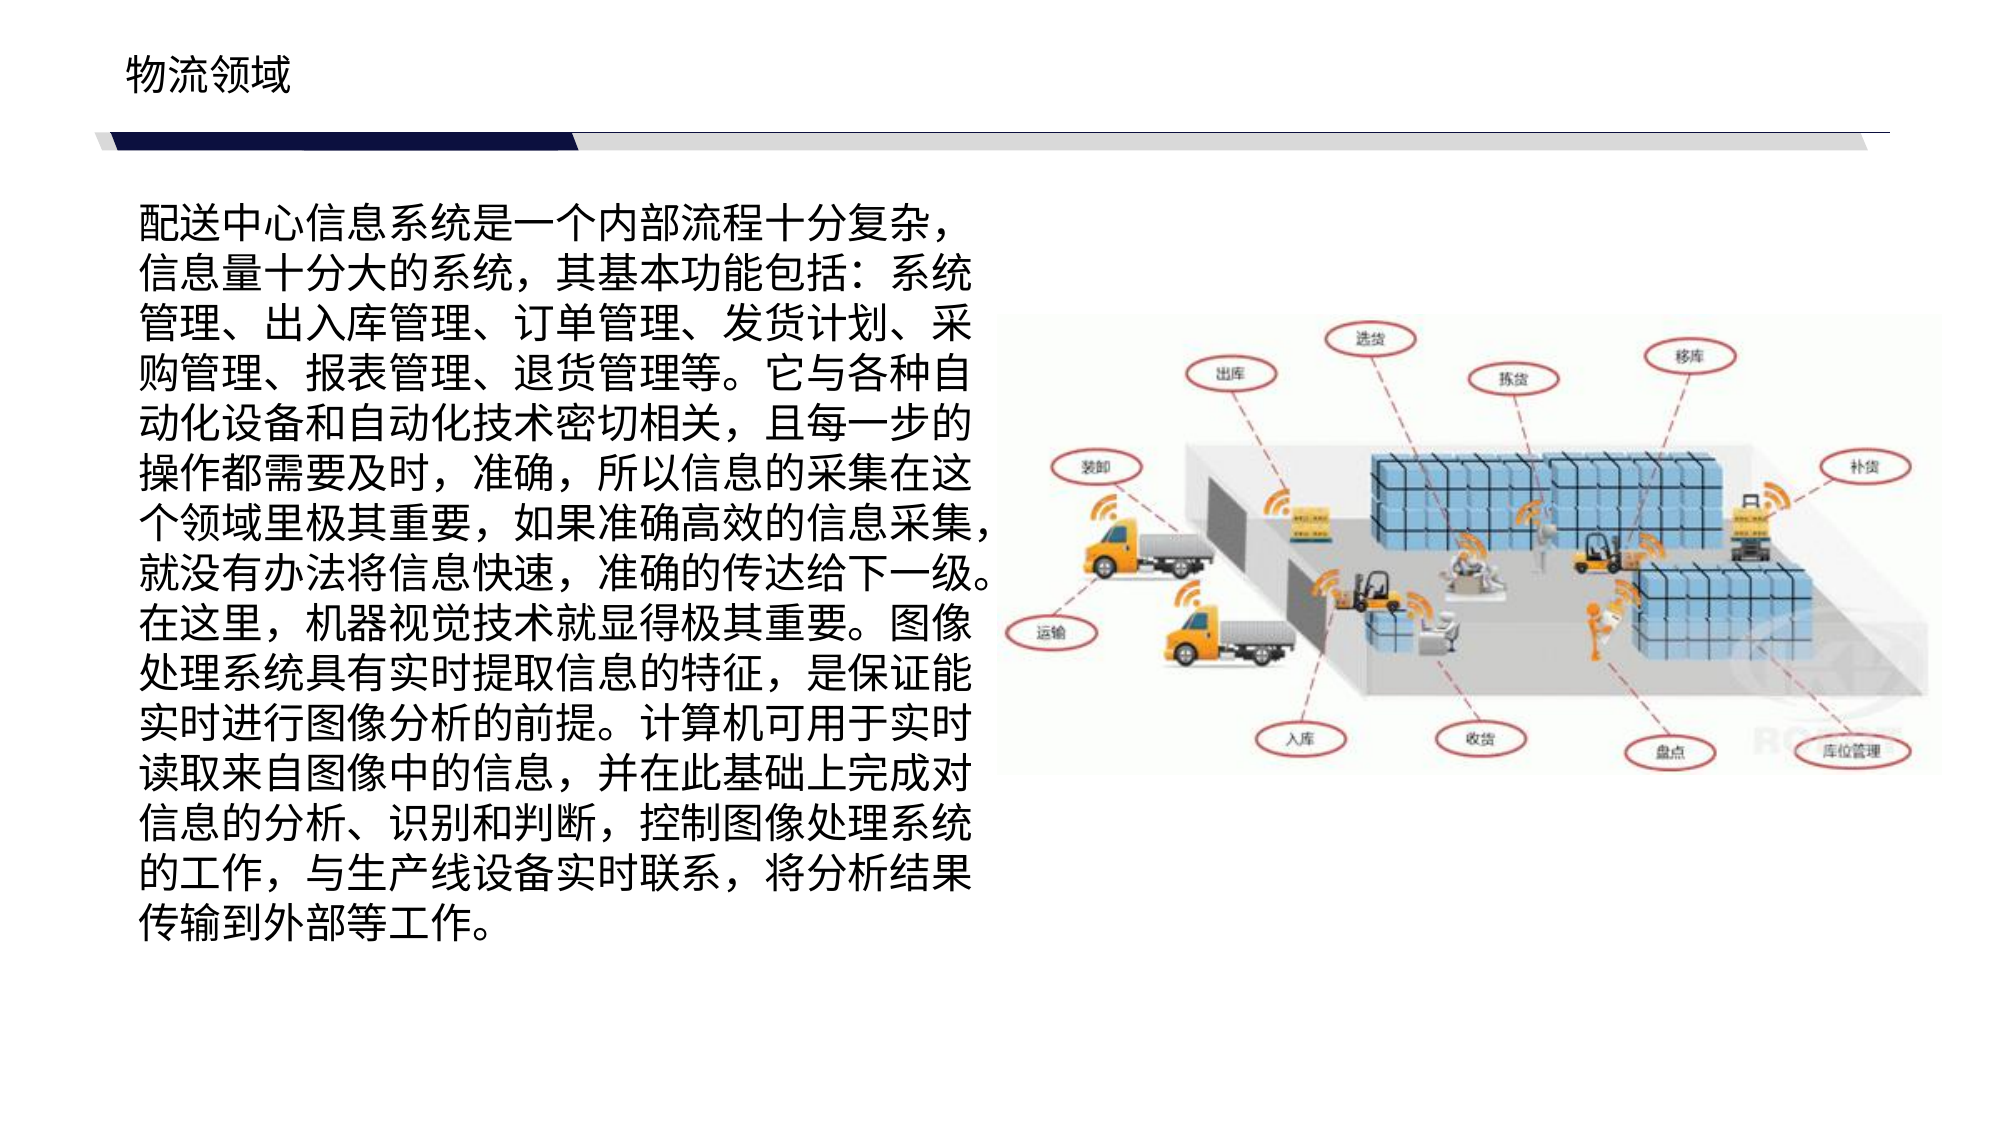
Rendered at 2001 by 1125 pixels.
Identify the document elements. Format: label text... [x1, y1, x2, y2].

picture [997, 314, 1942, 775]
text_box 配送中心信息系统是一个内部流程十分复杂，信息量十分大的系统，其基本功能包括：系统管理、出入库管理、订单管理、发货计划、采购管理、报表管理、退货管理等。它与各种自动化设备和自动化技术密切相关，且每一步的操作都需要及时，准确，所以信息的采集在这个领域里极其重要，如果准确高效的信息采集，就没有办法将信息快速，准确的传达给下一级。在这里，机器视觉技术就显得极其重要。图像处理系统具有实时提取信息的特征，是保证能实时进行图像分析的前提。计算机可用于实时读取来自图像中的信息，并在此基础上完成对信息的分析、识别和判断，控制图像处理系统的工作，与生产线设备实时联系，将分析结果传输到外部等工作。 [123, 189, 998, 955]
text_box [94, 132, 1868, 151]
text_box 物流领域 [110, 27, 691, 107]
